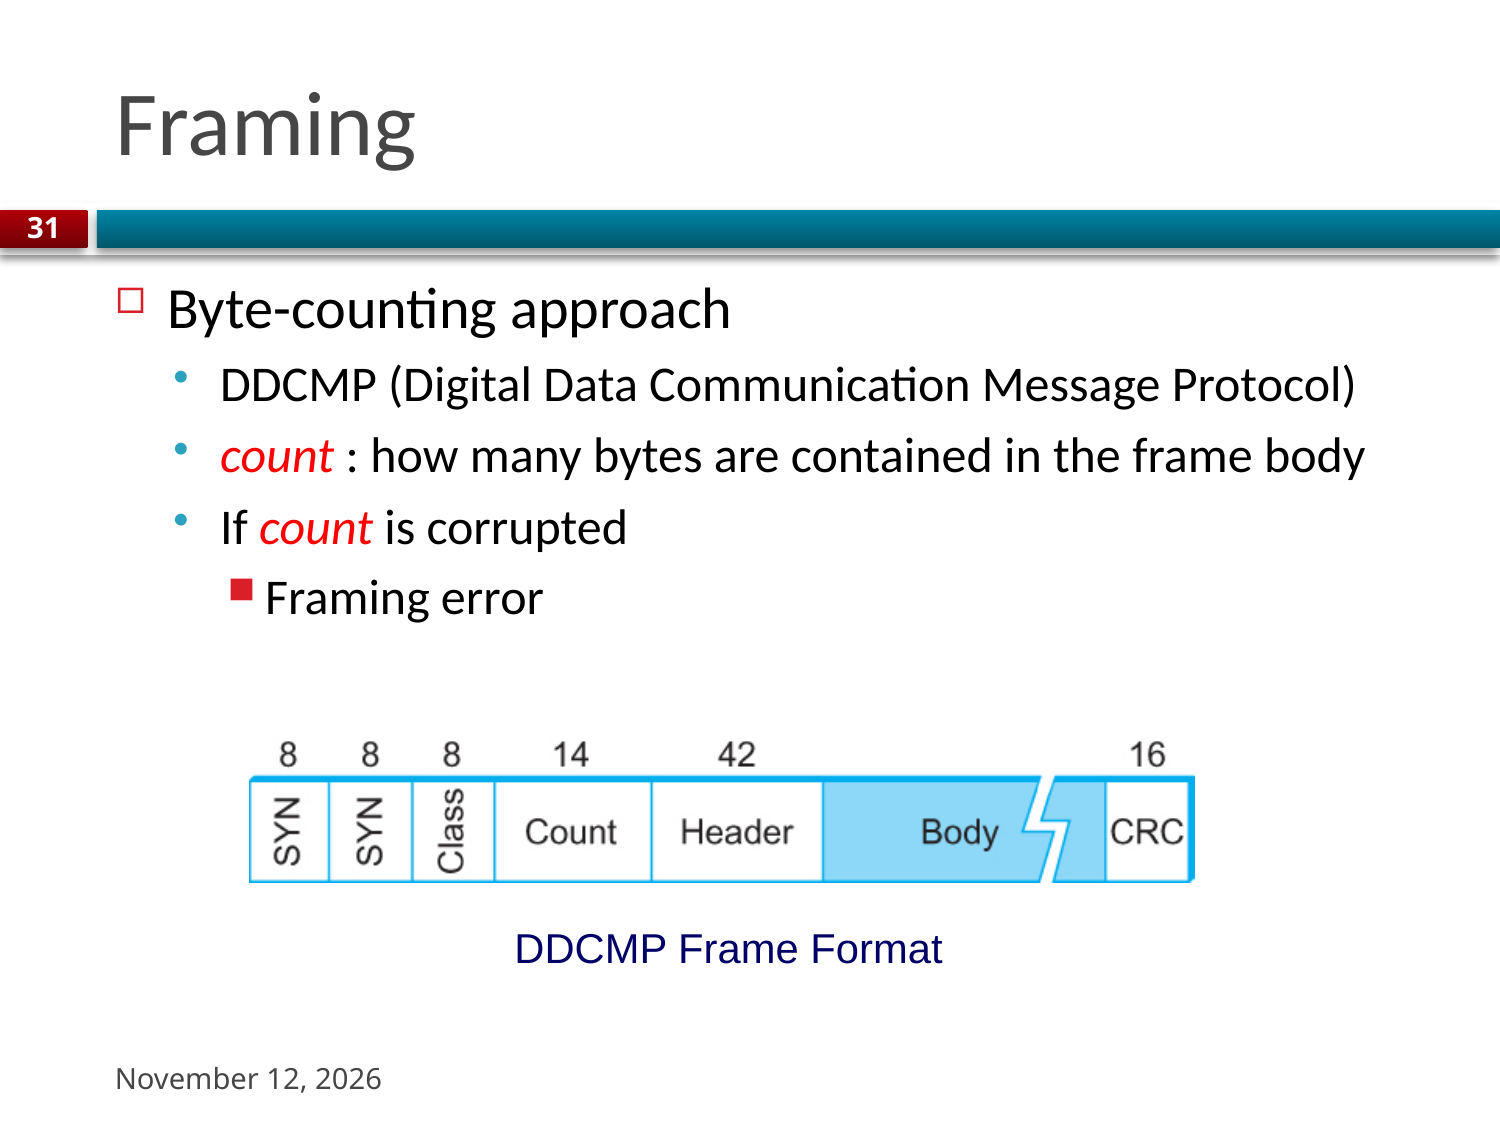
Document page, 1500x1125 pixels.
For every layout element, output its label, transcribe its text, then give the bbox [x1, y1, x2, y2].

list Byte-counting approach DDCMP (Digital Data Communication Message Protocol) count : how many bytes are contained in the frame body If count is corrupted Framing error [100, 262, 1438, 1000]
title Framing [100, 37, 1438, 200]
slide_number 31 [0, 208, 88, 249]
picture [249, 737, 1195, 883]
text_box DDCMP Frame Format [499, 914, 958, 980]
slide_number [99, 1050, 538, 1110]
picture [251, 783, 650, 881]
